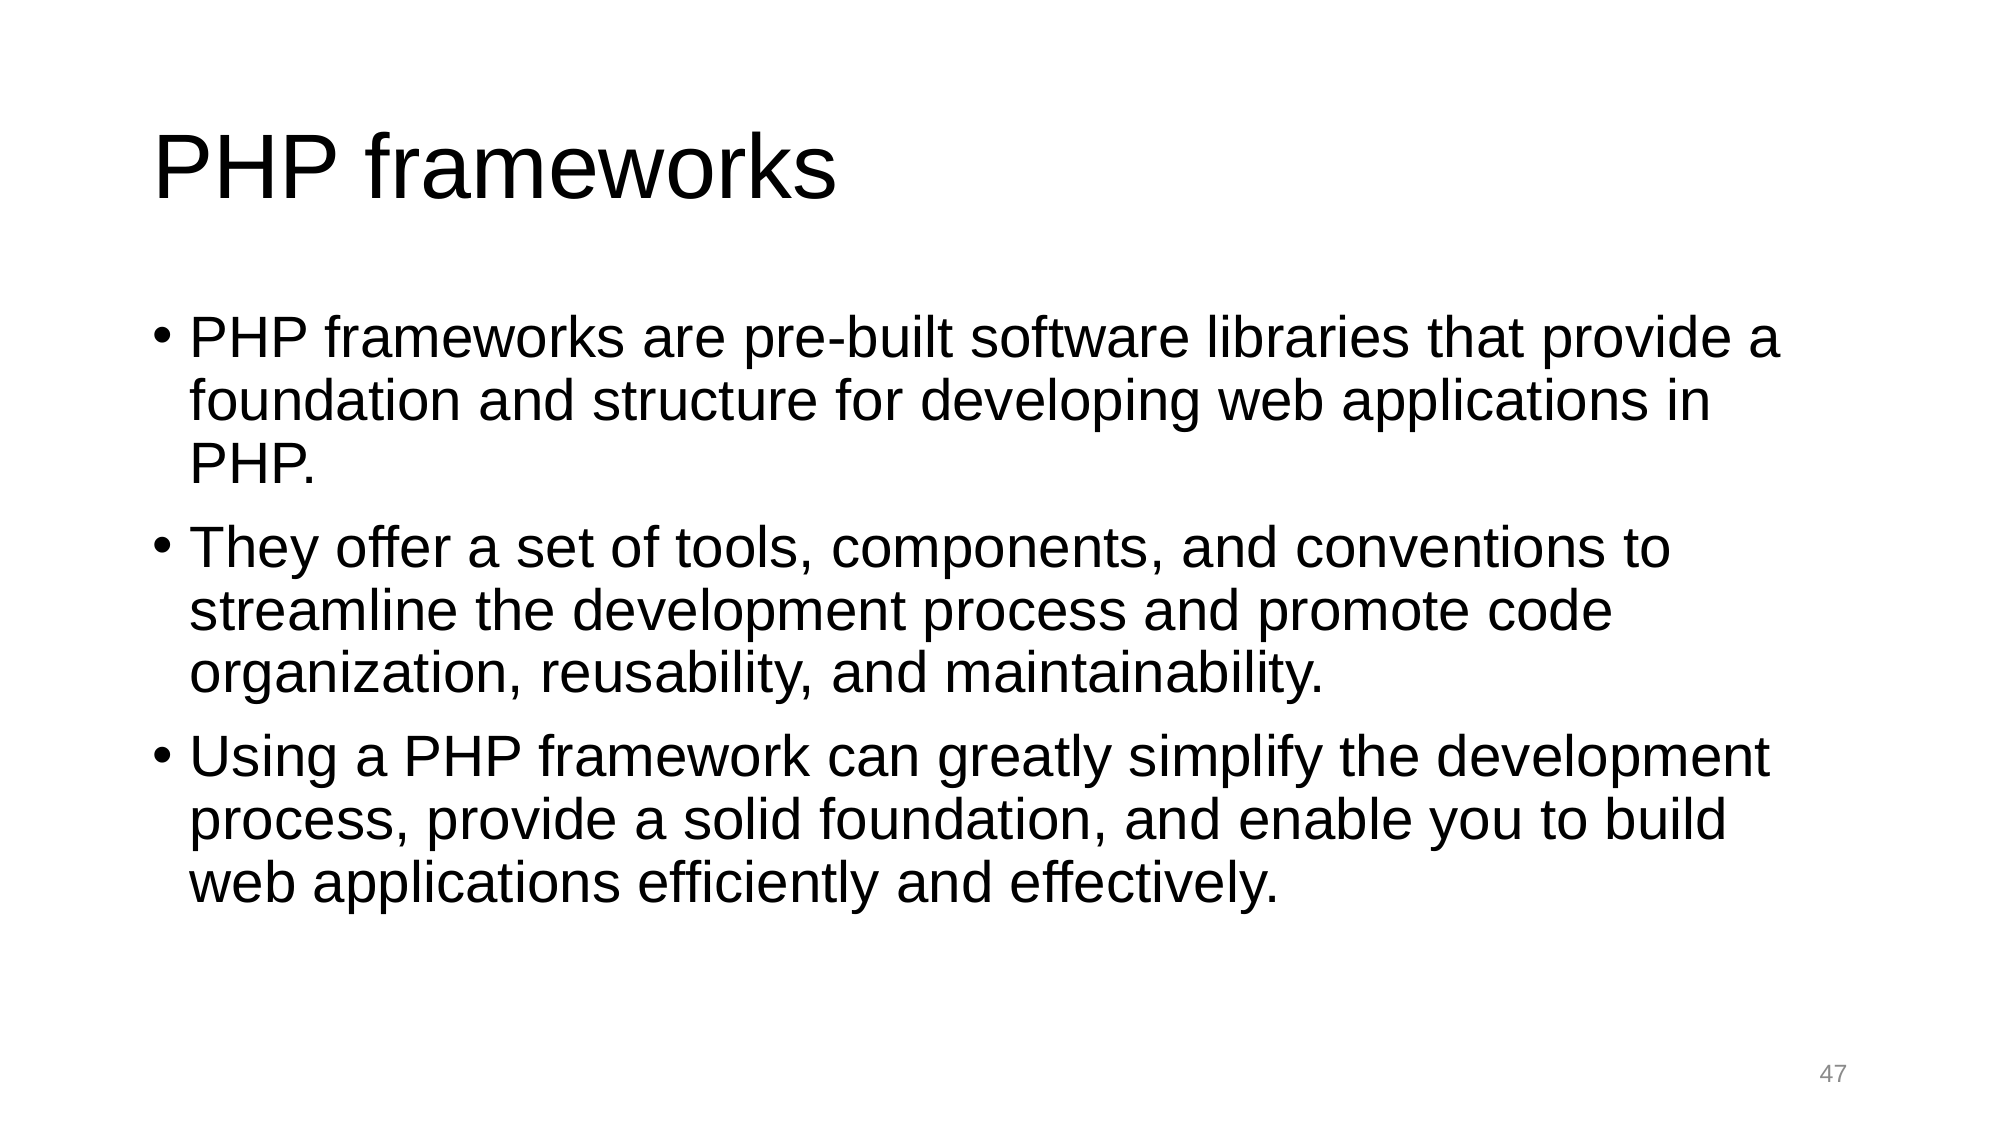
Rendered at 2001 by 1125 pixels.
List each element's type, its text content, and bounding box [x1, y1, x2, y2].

list PHP frameworks are pre-built software libraries that provide a foundation and structure for developing web applications in PHP. They offer a set of tools, components, and conventions to streamline the development process and promote code organization, reusability, and maintainability. Using a PHP framework can greatly simplify the development process, provide a solid foundation, and enable you to build web applications efficiently and effectively. [137, 299, 1863, 1014]
slide_number 47 [1412, 1042, 1863, 1103]
title PHP frameworks [137, 59, 1863, 278]
